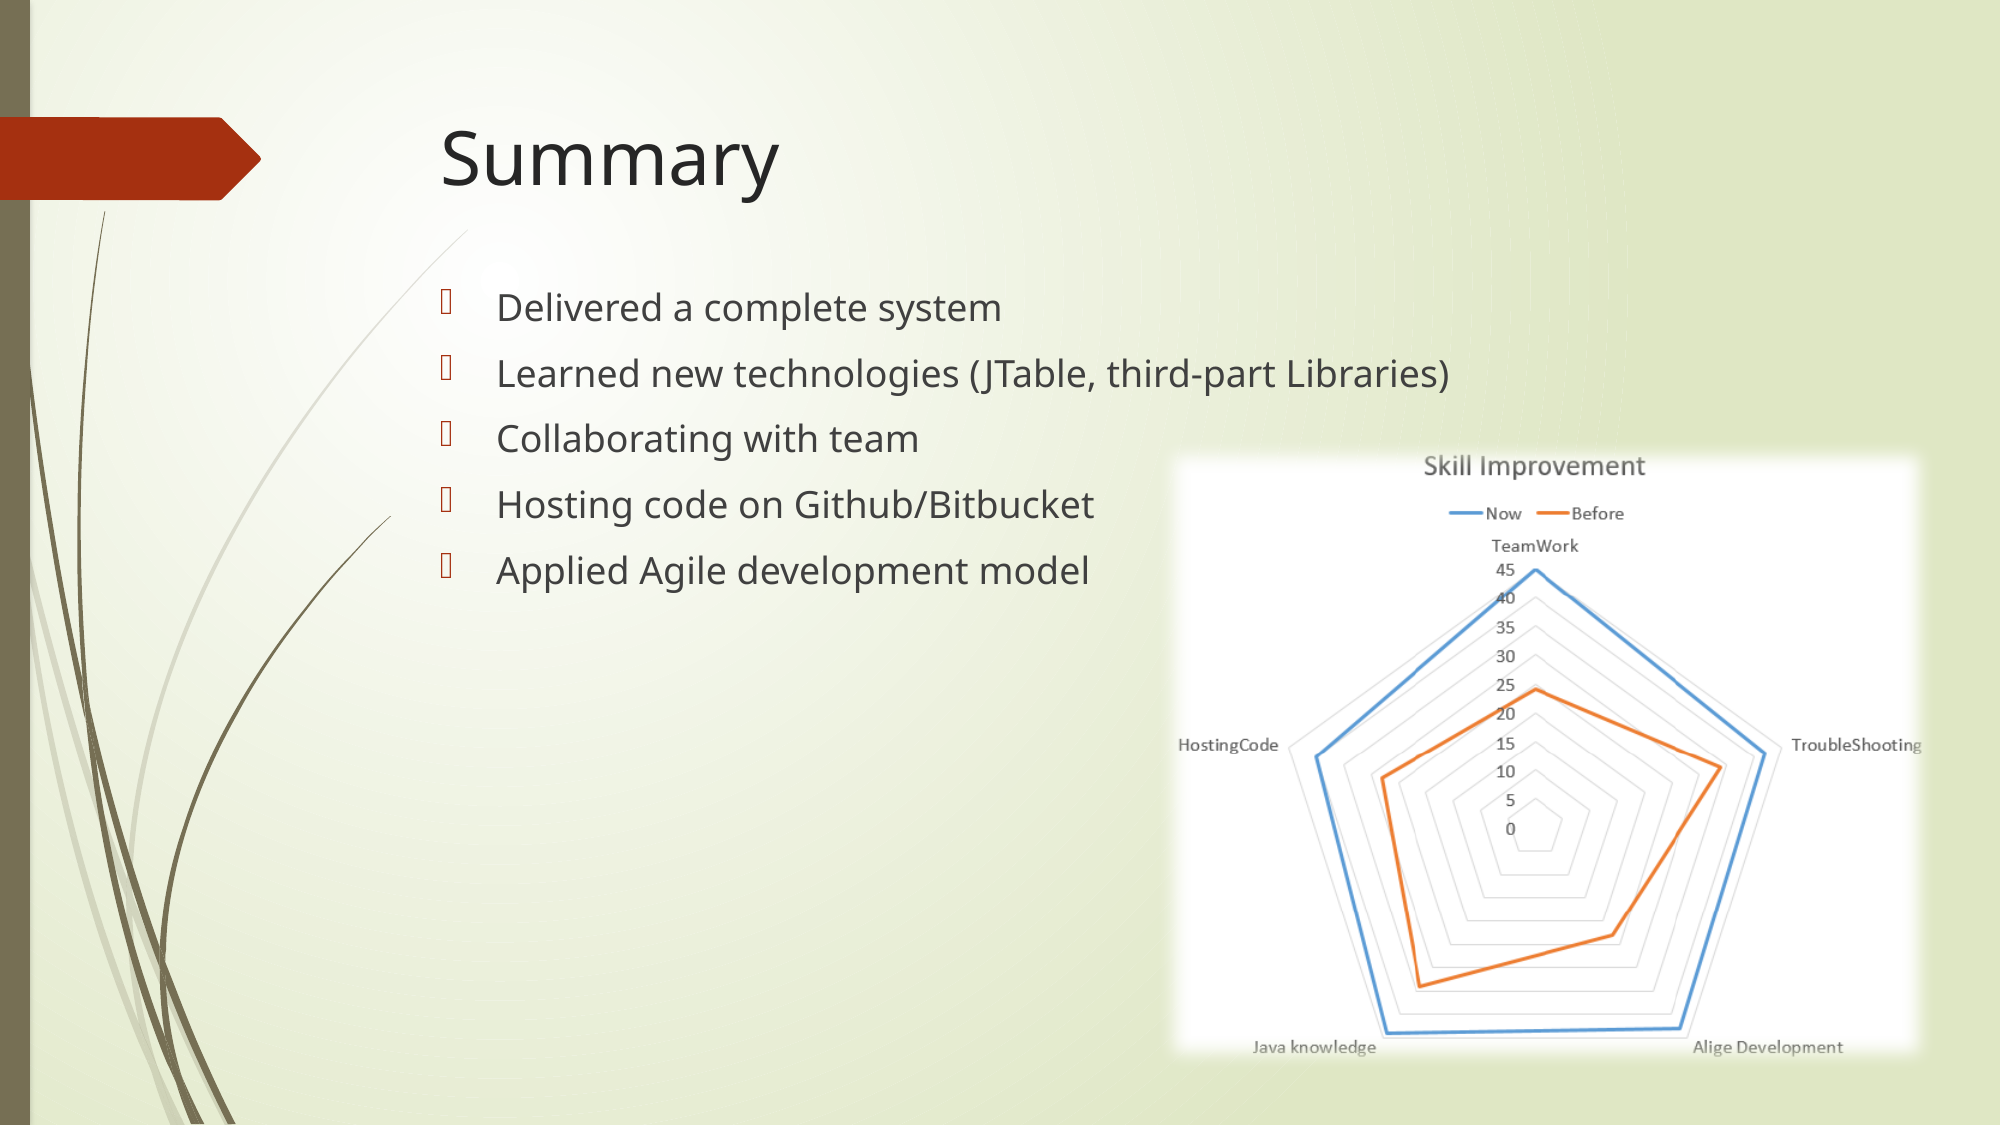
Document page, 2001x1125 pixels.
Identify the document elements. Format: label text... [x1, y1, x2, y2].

picture [1155, 438, 1936, 1070]
title Summary [425, 102, 1888, 276]
list Delivered a complete system Learned new technologies (JTable, third-part Libraries) Collaborating with team Hosting code on Github/Bitbucket Applied Agile development model [424, 276, 1888, 896]
